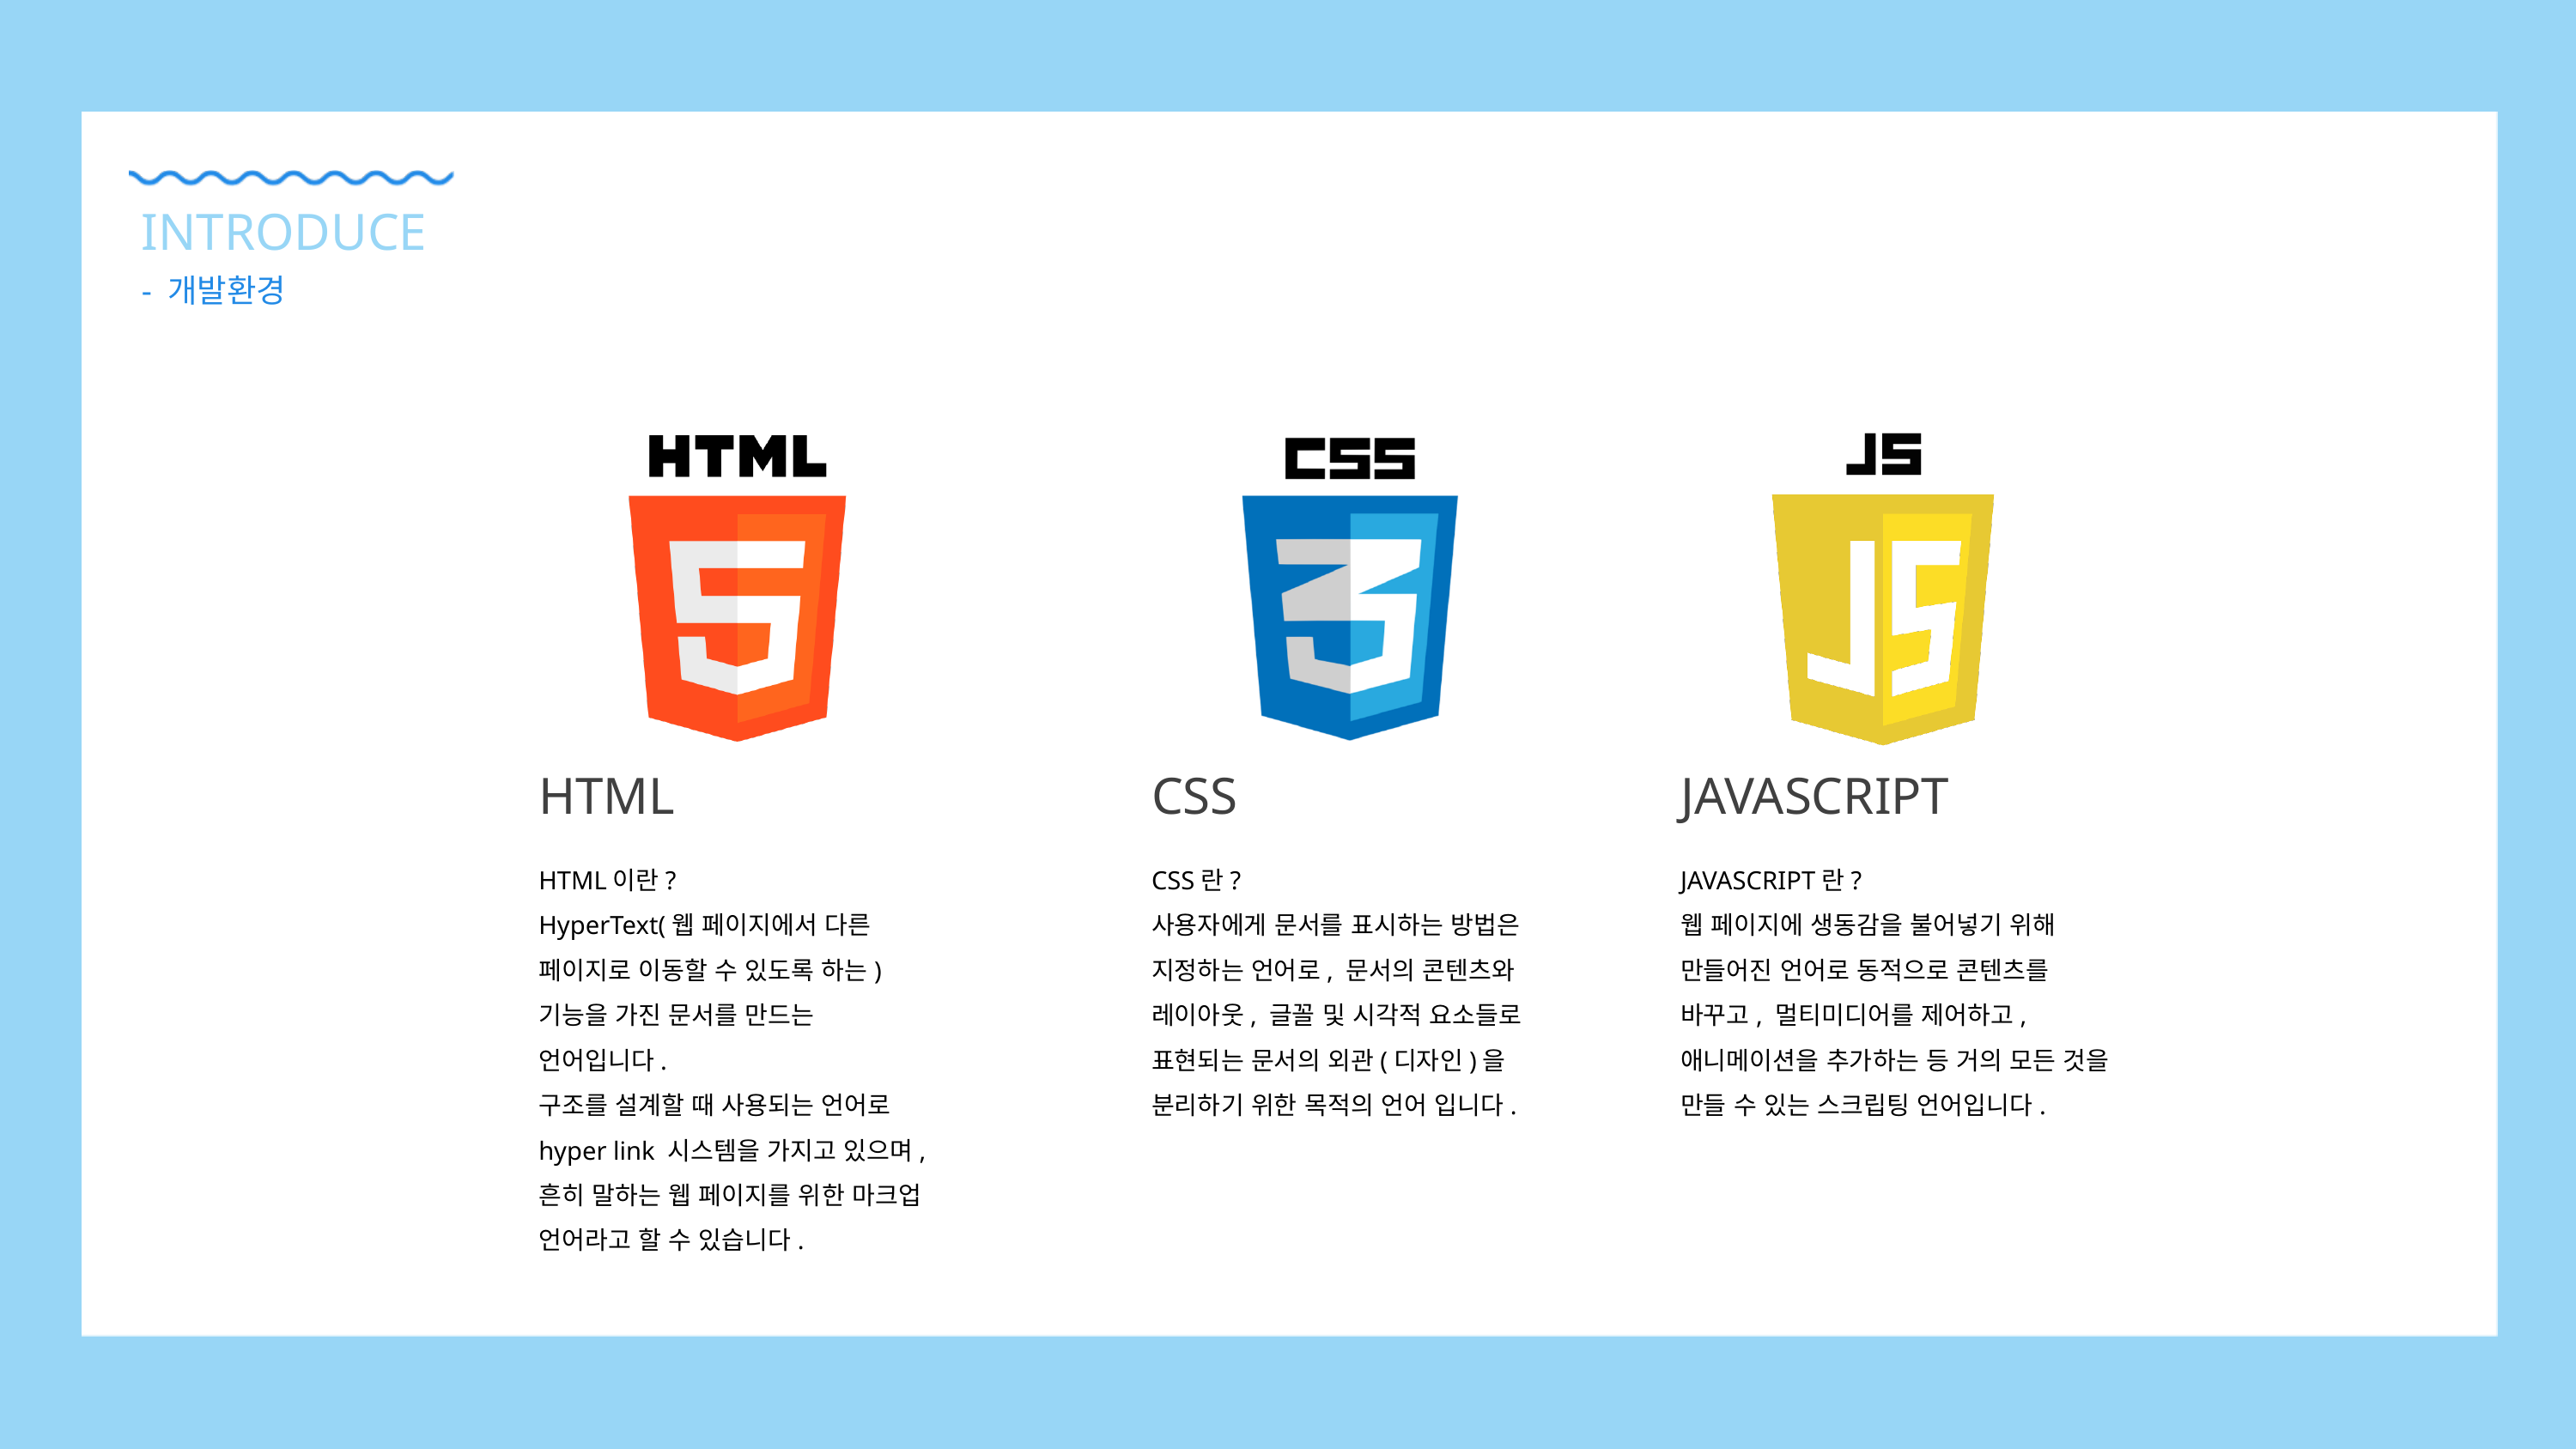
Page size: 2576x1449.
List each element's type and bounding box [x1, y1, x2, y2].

picture [1722, 409, 2037, 769]
text_box [82, 112, 2499, 1337]
picture [583, 435, 890, 742]
text_box [128, 170, 454, 188]
picture [1164, 403, 1535, 774]
